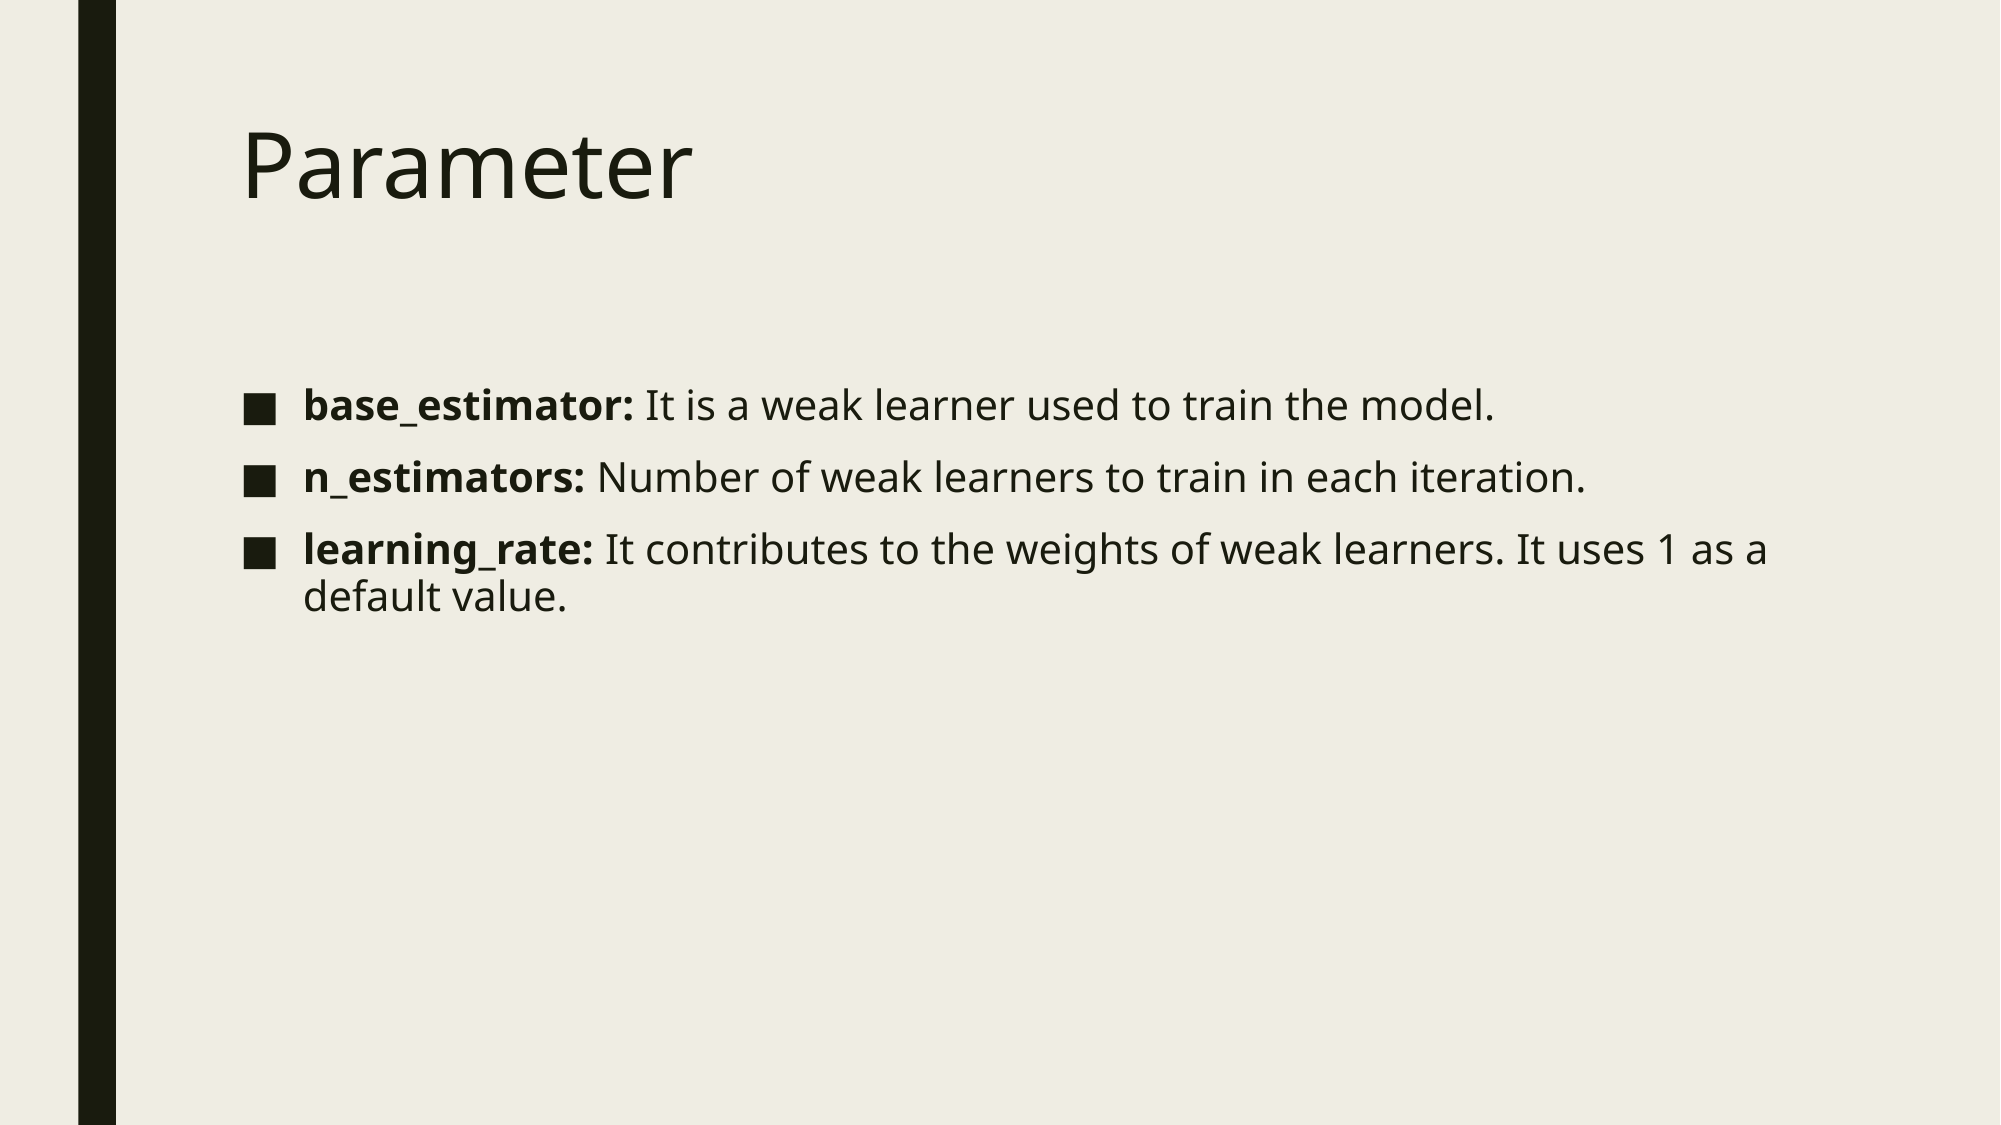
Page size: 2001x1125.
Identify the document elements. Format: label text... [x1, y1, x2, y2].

title Parameter [225, 112, 1800, 357]
list base_estimator: It is a weak learner used to train the model. n_estimators: Number of weak learners to train in each iteration. learning_rate: It contributes to the weights of weak learners. It uses 1 as a default value. [225, 375, 1800, 963]
